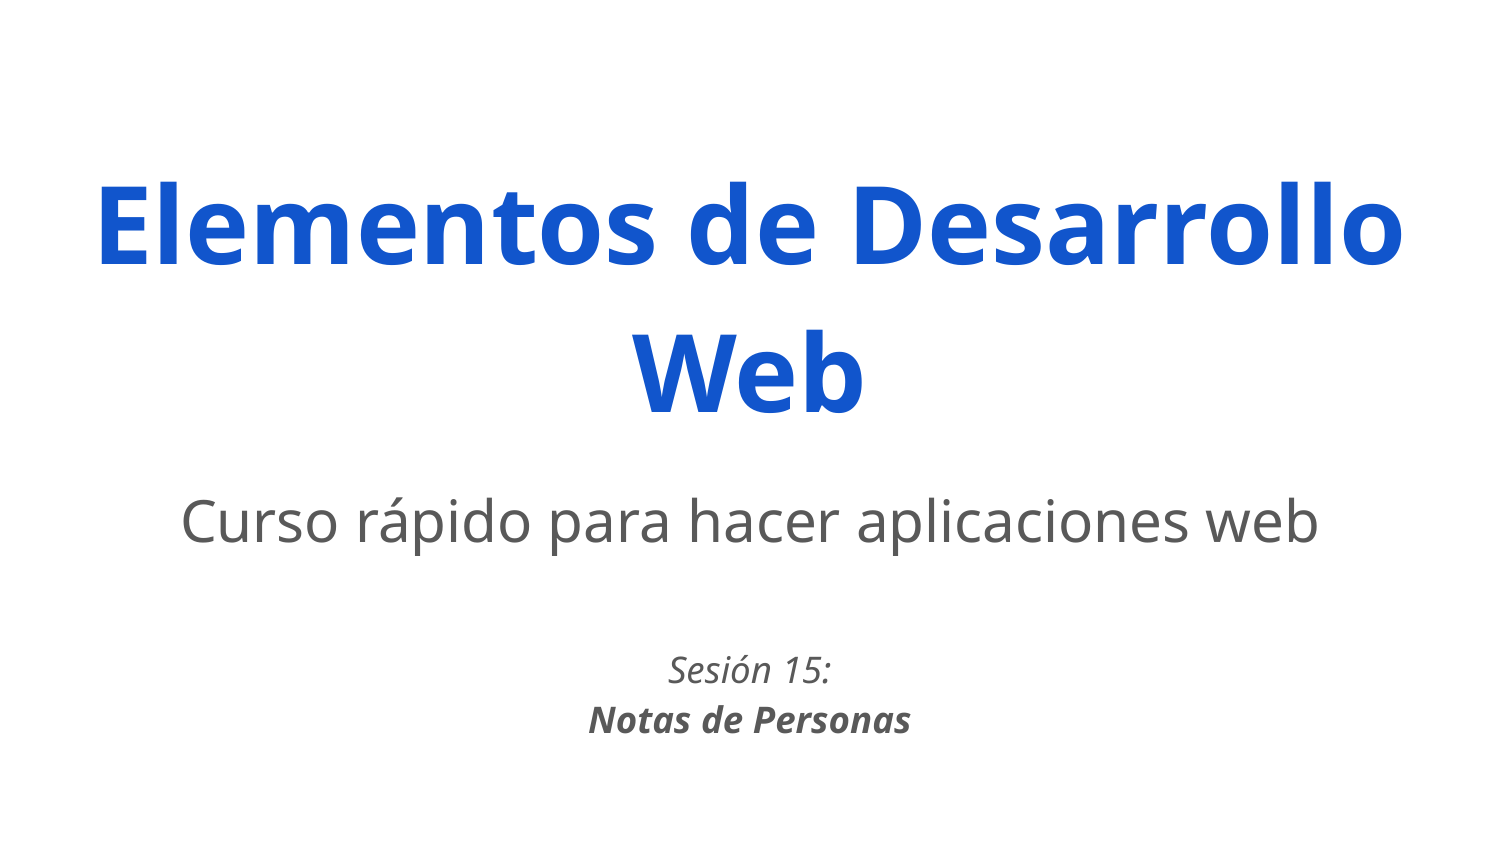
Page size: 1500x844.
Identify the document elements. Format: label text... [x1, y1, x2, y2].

subtitle Curso rápido para hacer aplicaciones web [51, 464, 1449, 595]
title Elementos de Desarrollo Web [51, 122, 1449, 459]
subtitle Sesión 15: Notas de Personas [51, 629, 1449, 760]
